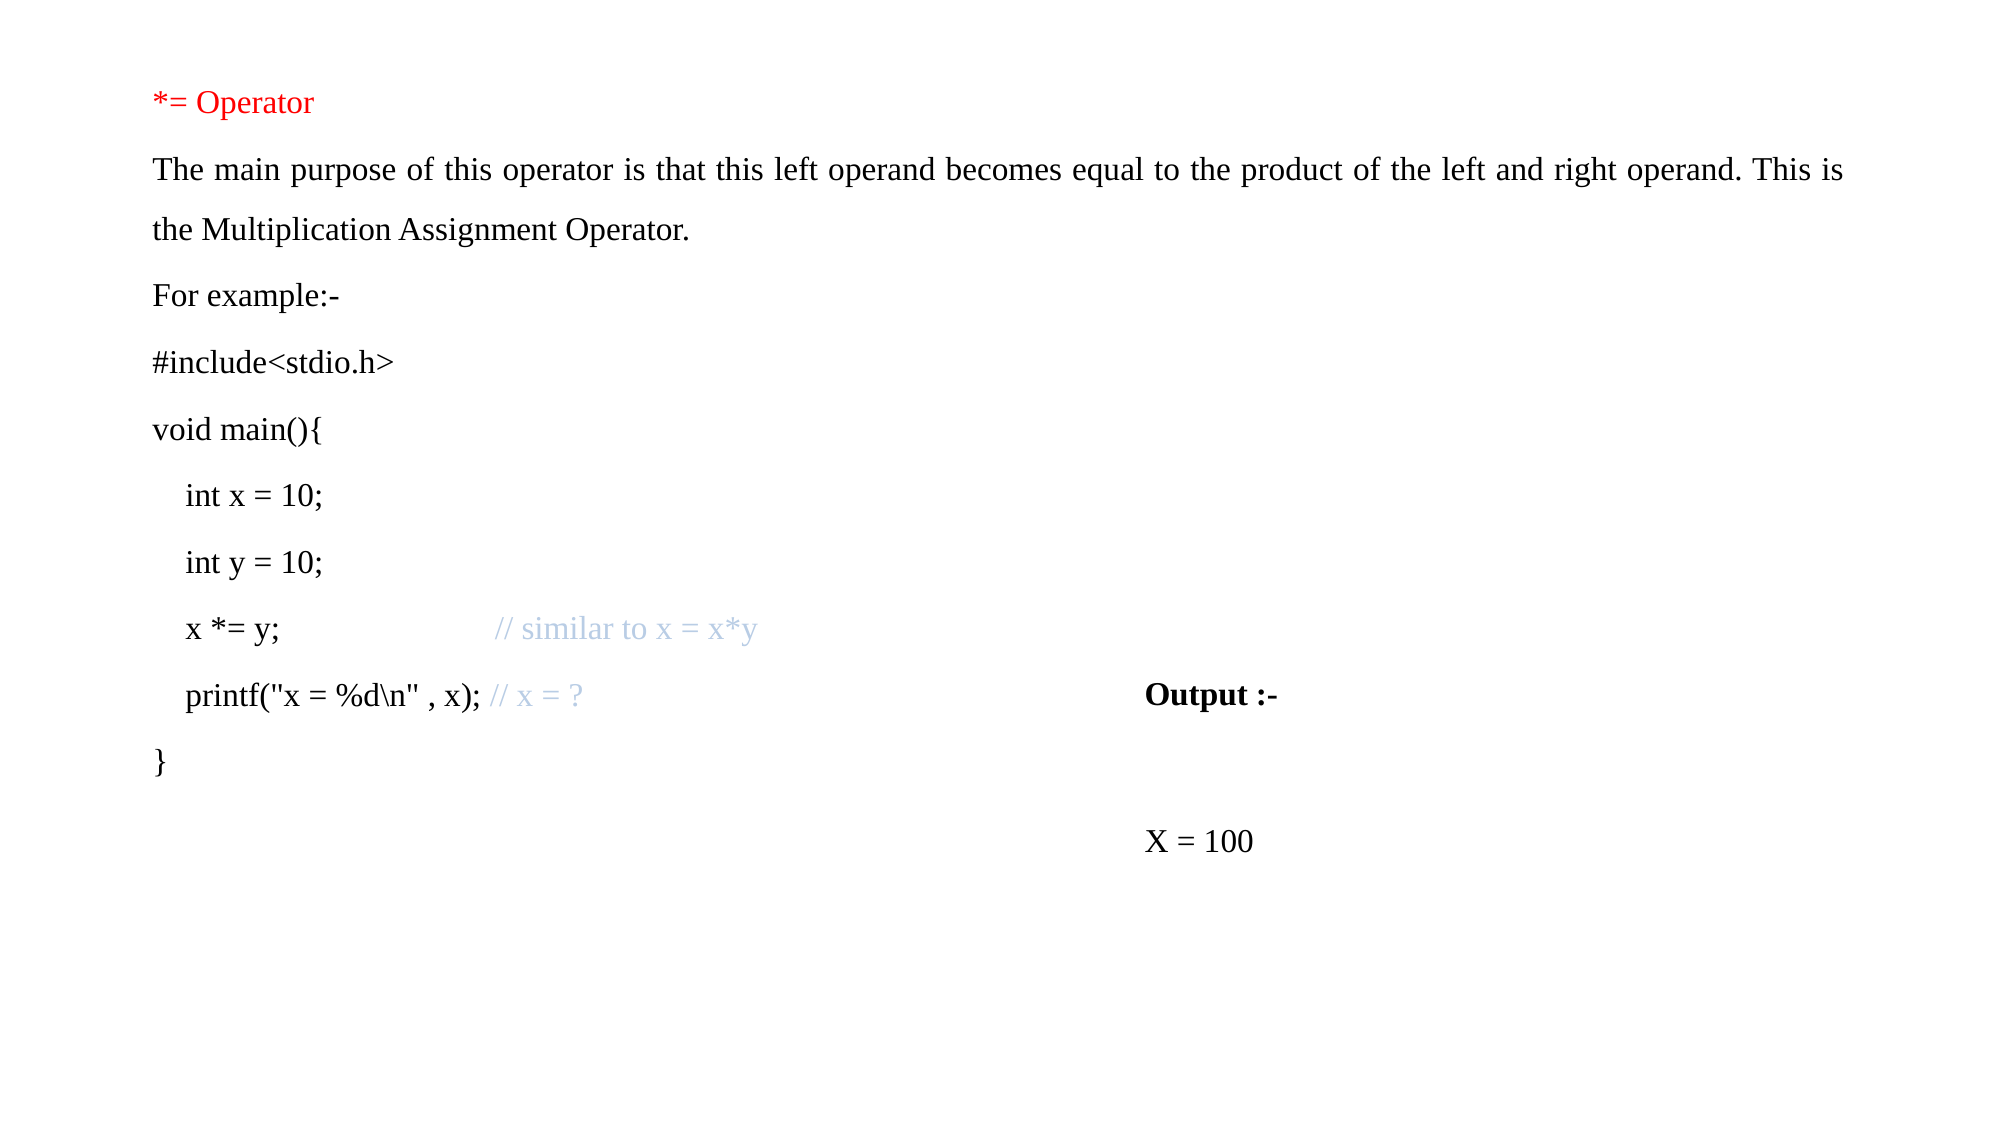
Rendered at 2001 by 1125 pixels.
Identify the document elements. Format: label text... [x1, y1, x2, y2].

list *= Operator The main purpose of this operator is that this left operand becomes equal to the product of the left and right operand. This is the Multiplication Assignment Operator. For example:- #include<stdio.h> void main(){ int x = 10; int y = 10; x *= y; // similar to x = x*y printf("x = %d\n" , x); // x = ? } [137, 53, 1863, 1014]
text_box Output :- X = 100 [1129, 645, 1671, 870]
